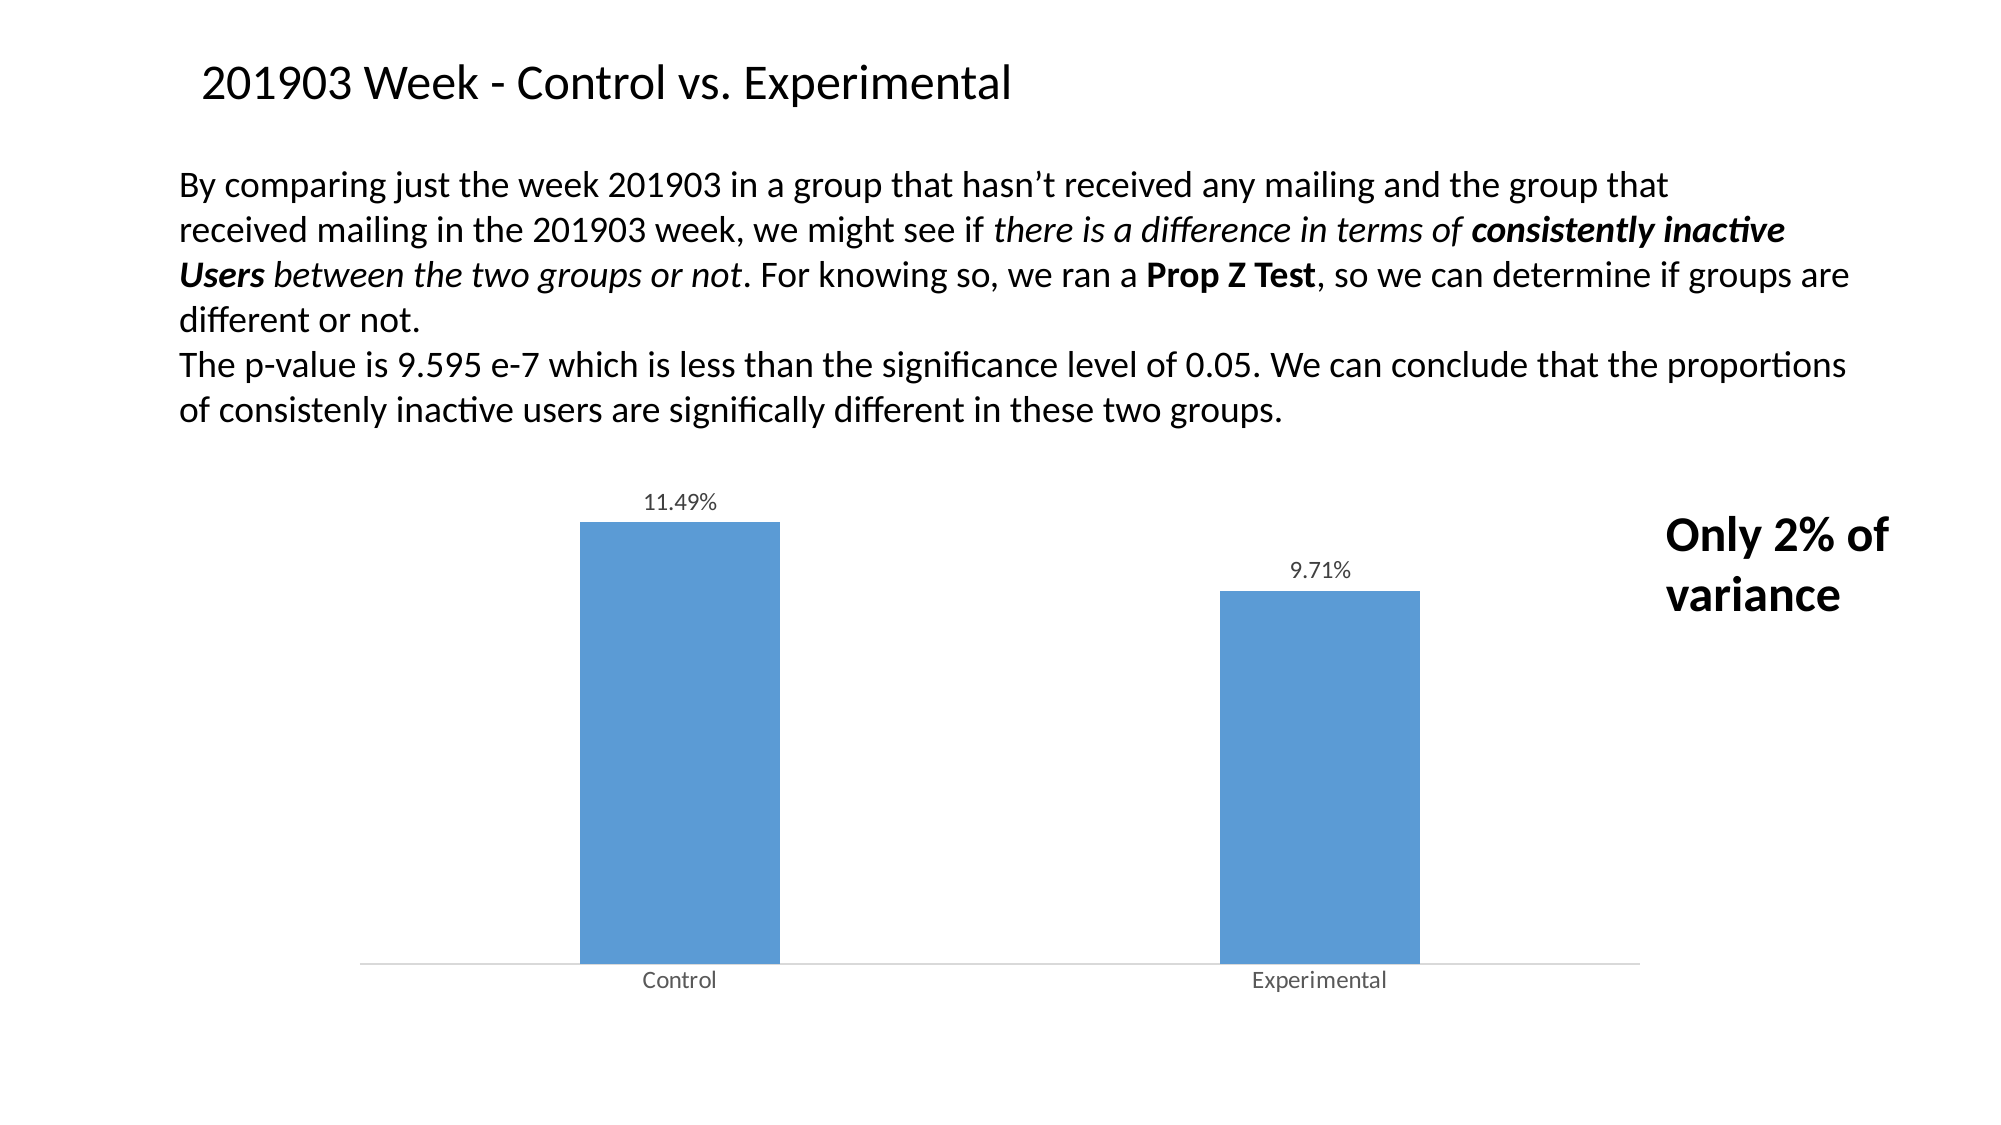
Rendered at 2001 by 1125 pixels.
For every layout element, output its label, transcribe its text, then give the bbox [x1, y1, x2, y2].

chart [333, 414, 1667, 1007]
text_box 201903 Week - Control vs. Experimental [186, 42, 1028, 117]
text_box Only 2% of variance [1667, 494, 1930, 629]
text_box By comparing just the week 201903 in a group that hasn’t received any mailing and the group that received mailing in the 201903 week, we might see if there is a difference in terms of consistently inactive Users between the two groups or not. For knowing so, we ran a Prop Z Test, so we can determine if groups are different or not. The p-value is 9.595 e-7 which is less than the significance level of 0.05. We can conclude that the proportions of consistenly inactive users are significally different in these two groups. [164, 152, 1883, 482]
